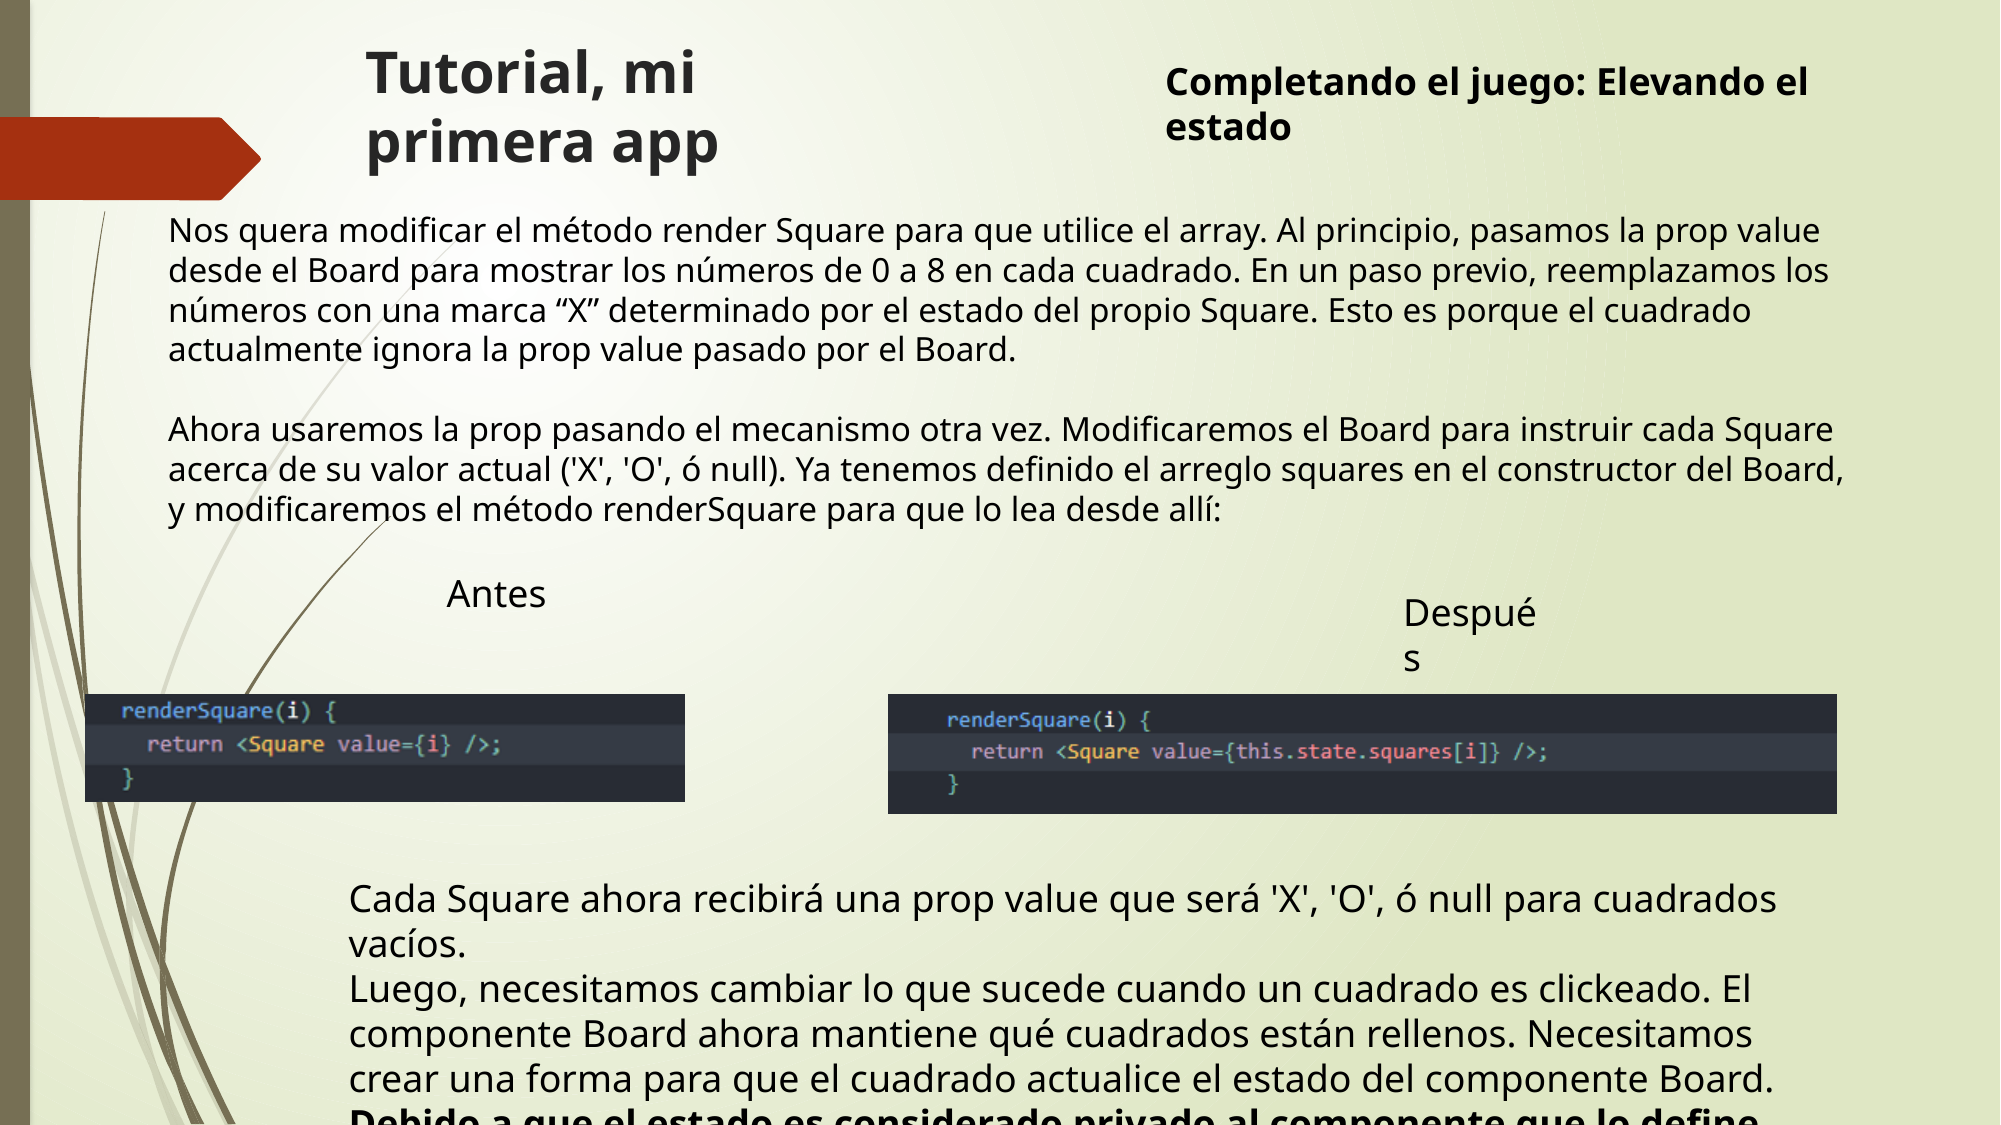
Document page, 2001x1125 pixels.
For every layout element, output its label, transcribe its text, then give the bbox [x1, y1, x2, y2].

title Tutorial, mi primera app [350, 28, 889, 201]
picture [887, 694, 1837, 814]
text_box Antes [431, 562, 599, 623]
text_box Después [1388, 581, 1555, 687]
picture [85, 694, 685, 802]
text_box Completando el juego: Elevando el estado [1150, 50, 1872, 156]
text_box Cada Square ahora recibirá una prop value que será 'X', 'O', ó null para cuadrados vacíos. Luego, necesitamos cambiar lo que sucede cuando un cuadrado es clickeado. El componente Board ahora mantiene qué cuadrados están rellenos. Necesitamos crear una forma para que el cuadrado actualice el estado del componente Board. Debido a que el estado es considerado privado al componente que lo define, no podemos actualizar el estado de Board directamente desde Square. [333, 867, 1809, 1125]
text_box Nos quera modificar el método render Square para que utilice el array. Al principio, pasamos la prop value desde el Board para mostrar los números de 0 a 8 en cada cuadrado. En un paso previo, reemplazamos los números con una marca “X” determinado por el estado del propio Square. Esto es porque el cuadrado actualmente ignora la prop value pasado por el Board. Ahora usaremos la prop pasando el mecanismo otra vez. Modificaremos el Board para instruir cada Square acerca de su valor actual ('X', 'O', ó null). Ya tenemos definido el arreglo squares en el constructor del Board, y modificaremos el método renderSquare para que lo lea desde allí: [153, 201, 1872, 536]
